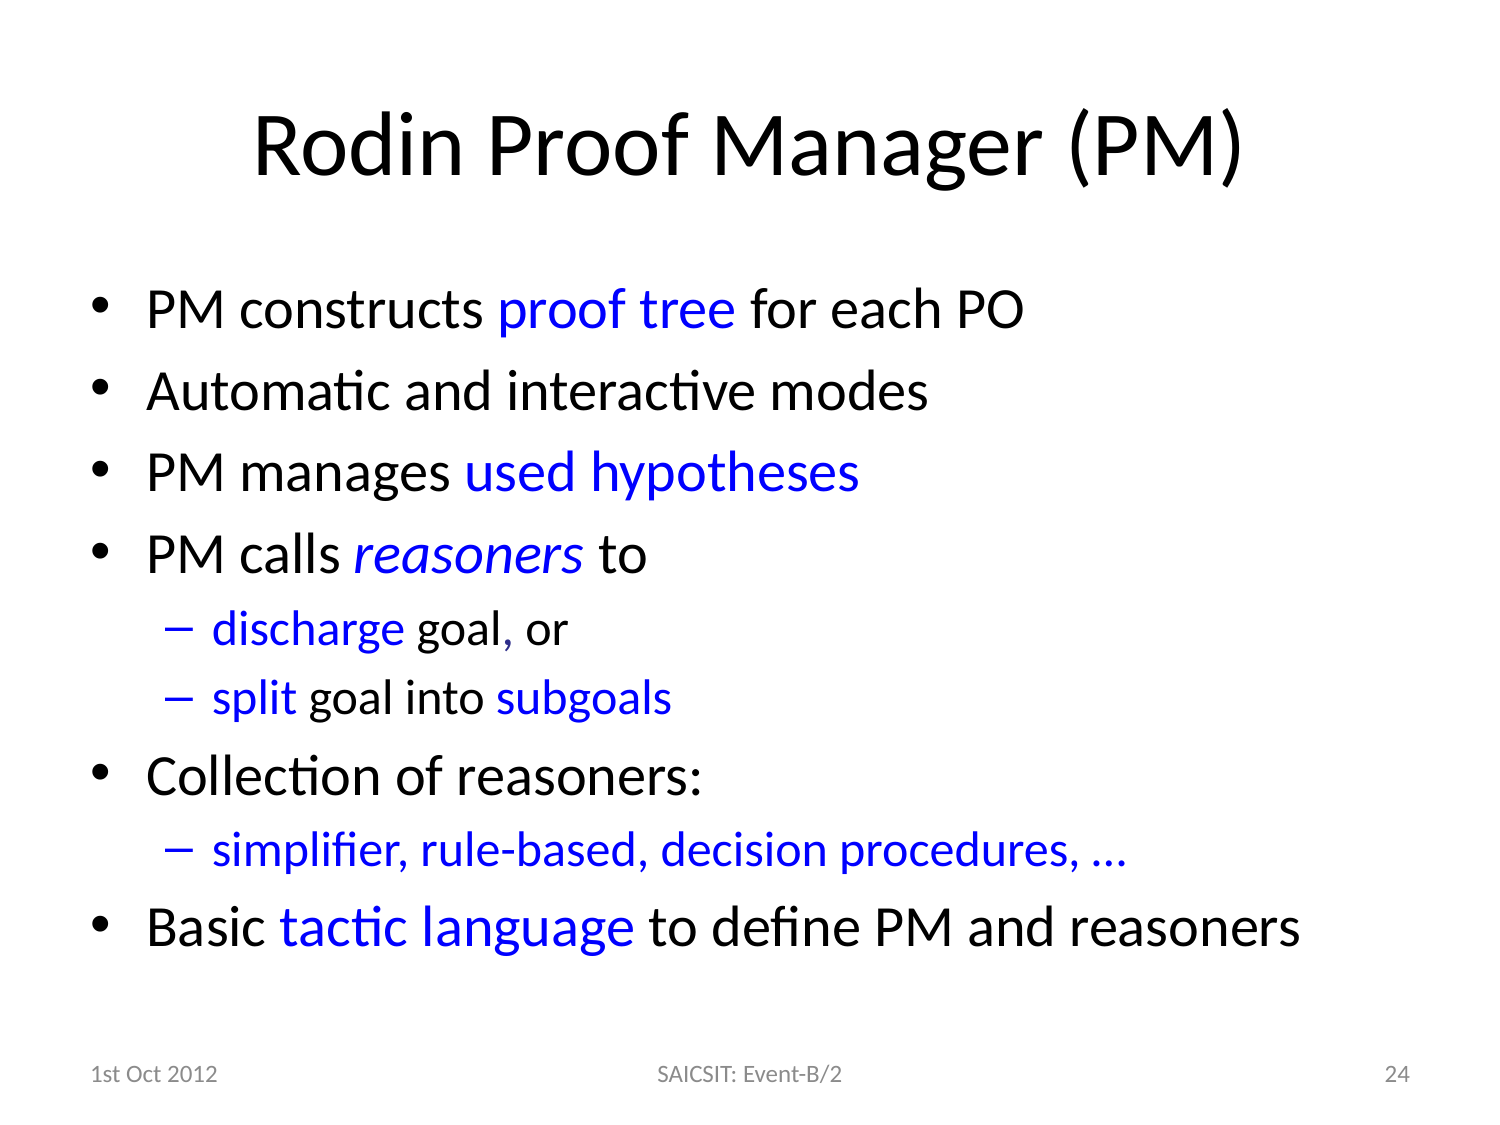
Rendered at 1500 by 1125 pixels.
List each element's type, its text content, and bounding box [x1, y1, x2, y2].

slide_number 24 [1074, 1042, 1425, 1103]
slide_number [75, 1042, 425, 1103]
title Rodin Proof Manager (PM) [75, 45, 1425, 233]
list PM constructs proof tree for each PO Automatic and interactive modes PM manages used hypotheses PM calls reasoners to discharge goal, or split goal into subgoals Collection of reasoners: simplifier, rule-based, decision procedures, … Basic tactic language to define PM and reasoners [75, 262, 1425, 1005]
footer SAICSIT: Event-B/2 [512, 1042, 988, 1103]
